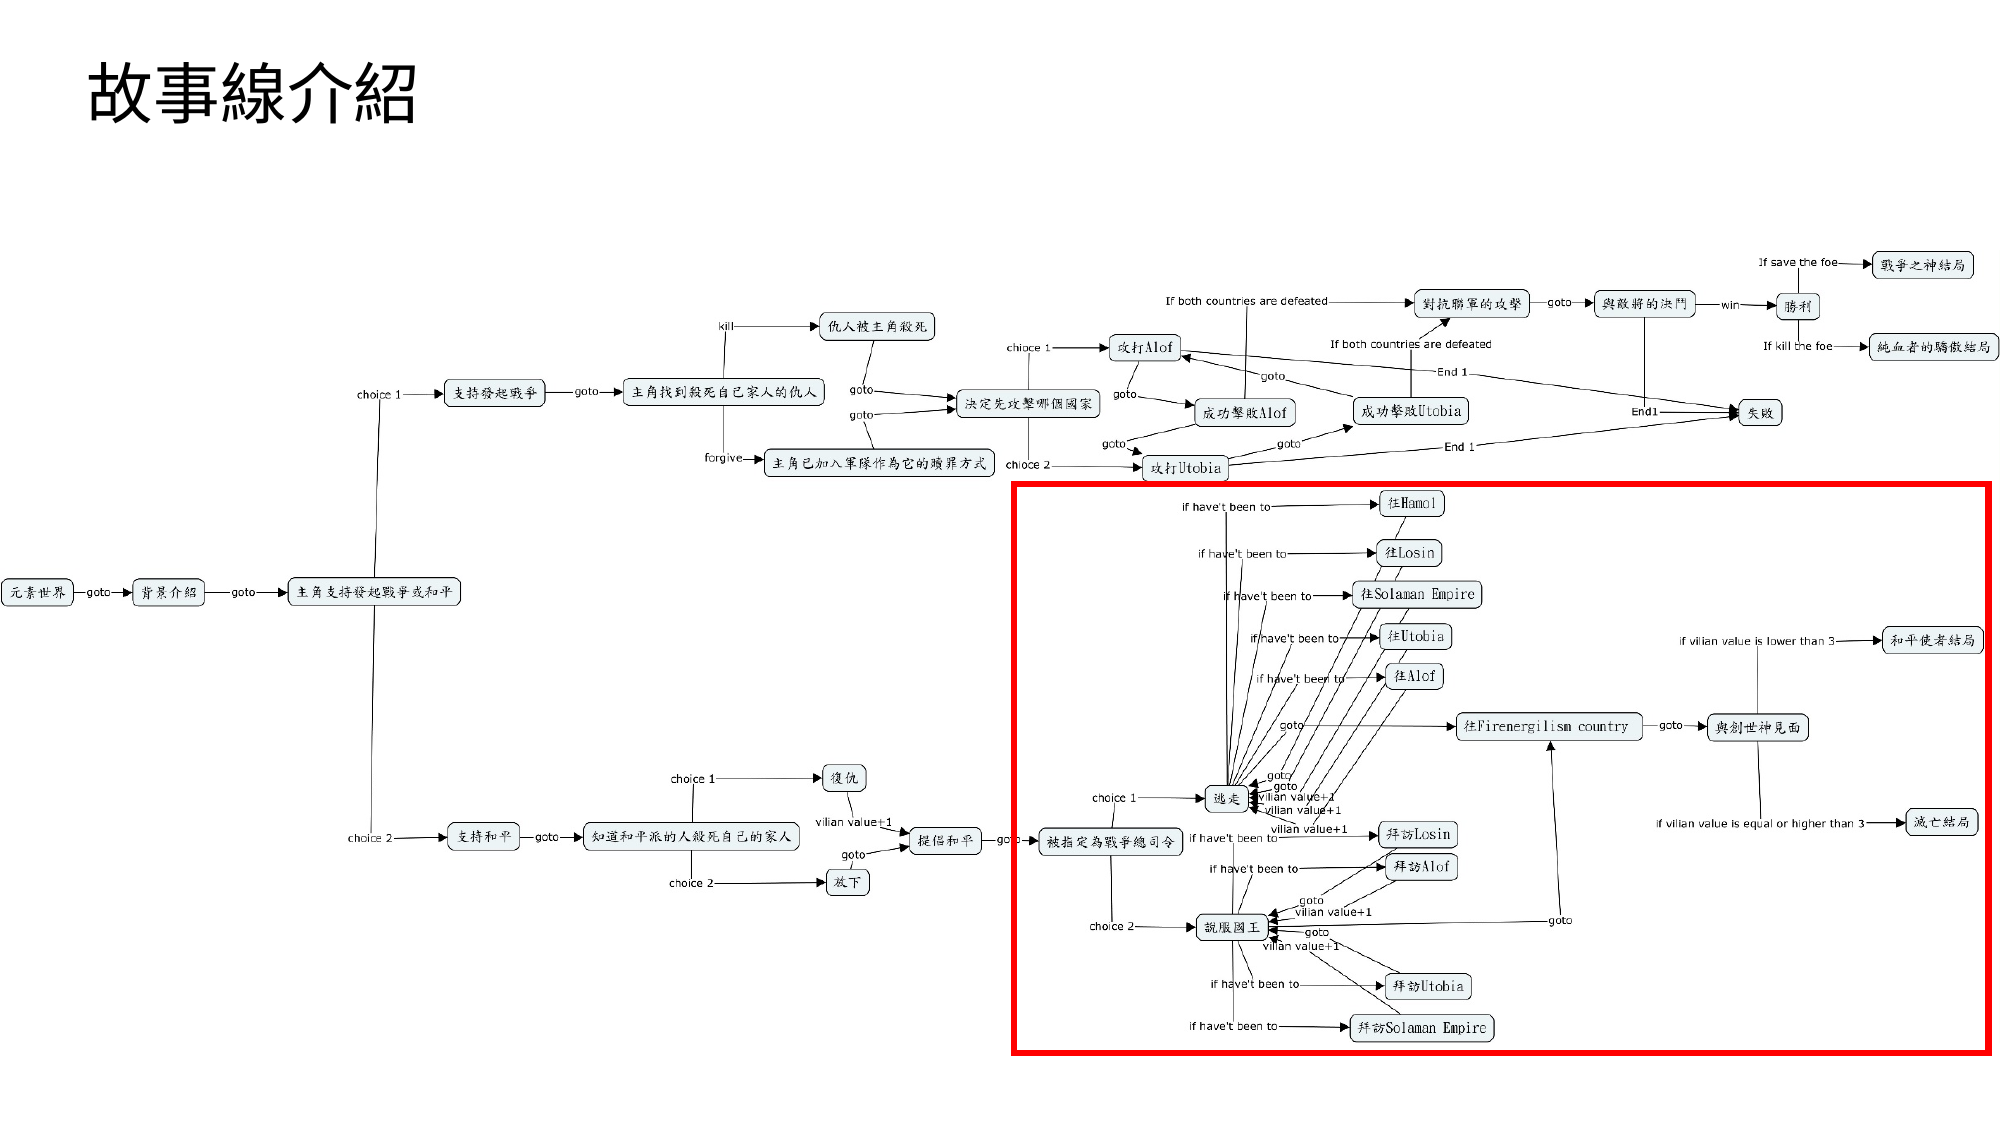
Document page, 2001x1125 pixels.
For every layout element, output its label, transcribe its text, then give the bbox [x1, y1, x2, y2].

title 故事線介紹 [71, 0, 1797, 206]
picture [0, 250, 2000, 1043]
text_box [1013, 1043, 1989, 1054]
